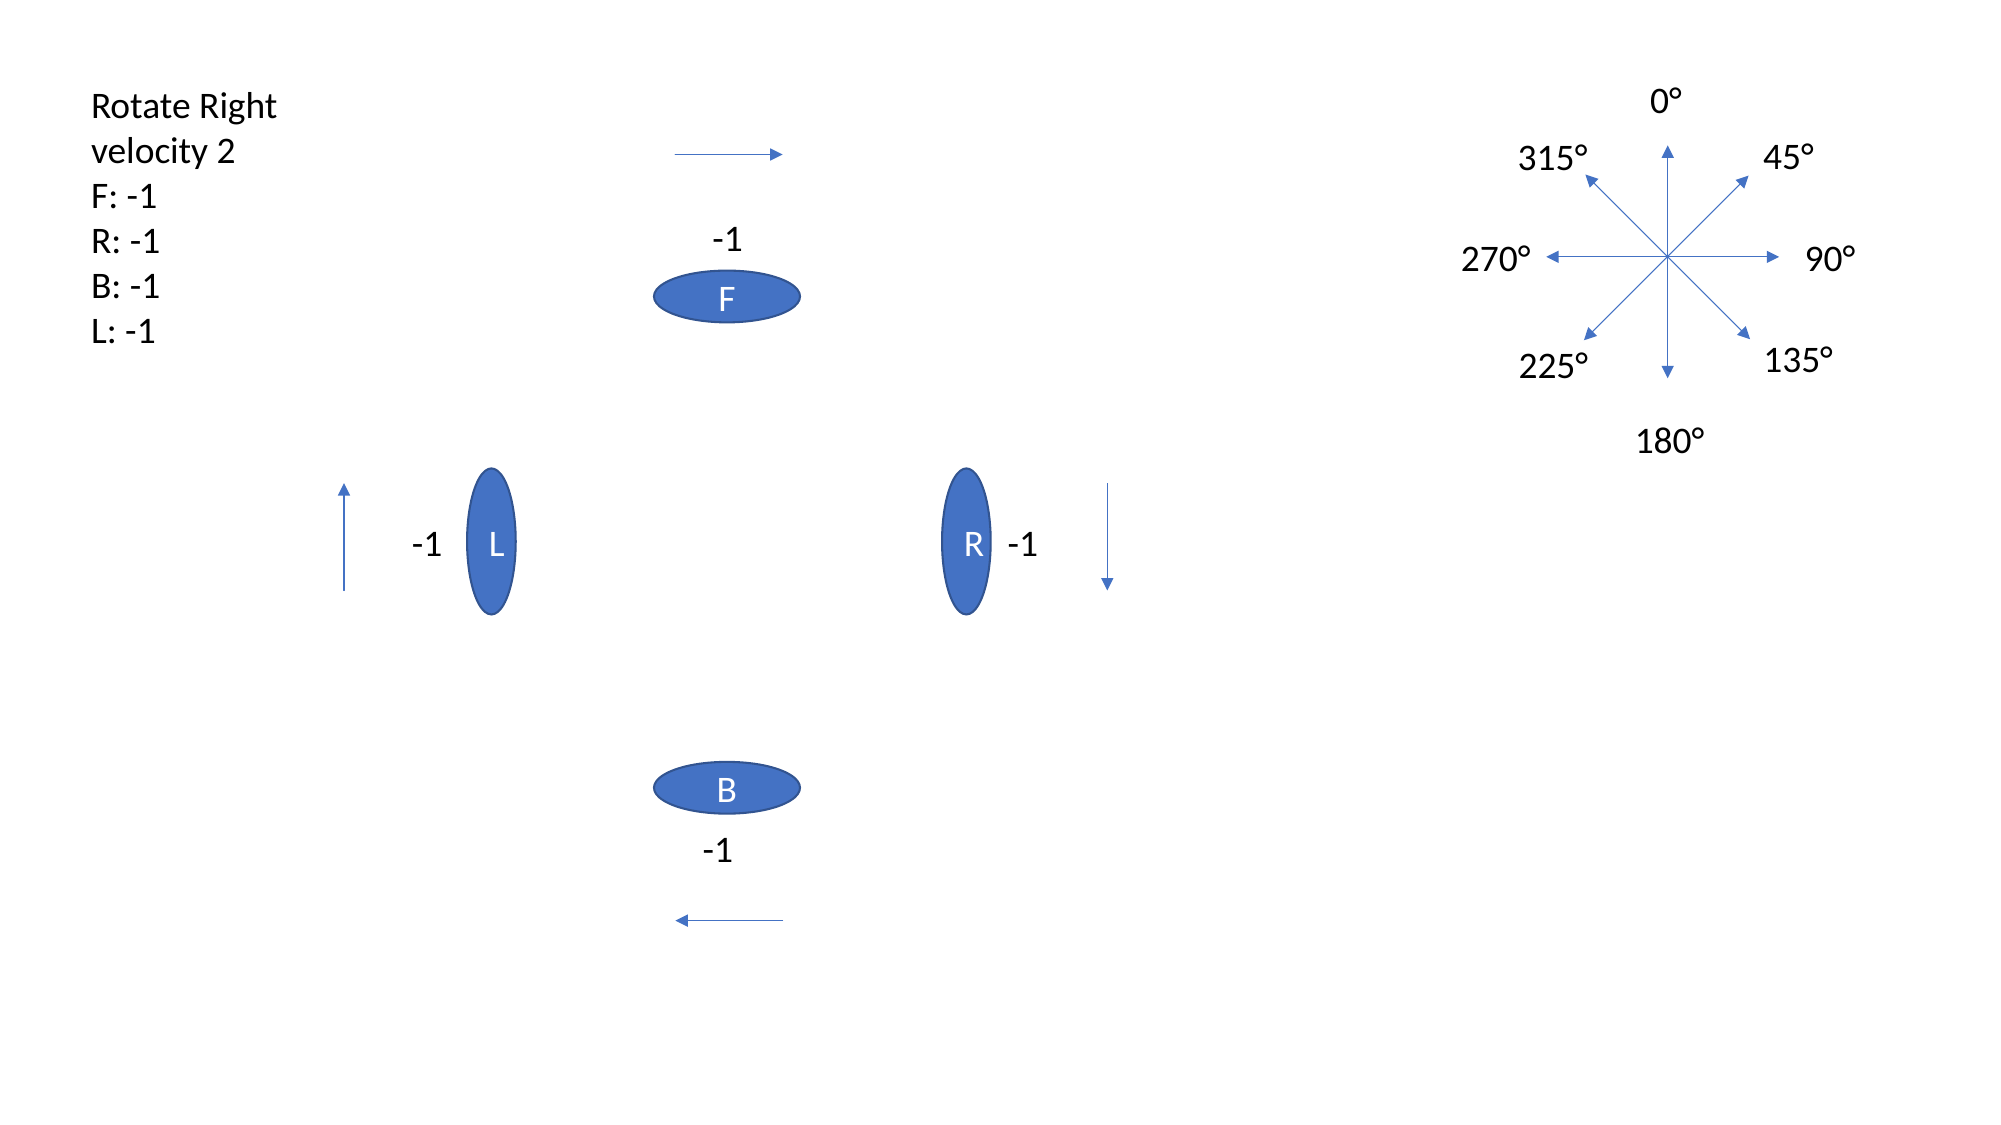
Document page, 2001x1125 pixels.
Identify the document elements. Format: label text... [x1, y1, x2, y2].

text_box B [652, 760, 802, 815]
text_box -1 [992, 511, 1054, 571]
text_box -1 [687, 818, 748, 878]
text_box -1 [697, 206, 758, 267]
text_box 315° [1503, 125, 1603, 185]
text_box L [466, 467, 517, 616]
text_box Rotate Right velocity 2 F: -1 R: -1 B: -1 L: -1 [76, 73, 445, 359]
text_box 135° [1748, 327, 1848, 388]
text_box 270° [1446, 226, 1546, 287]
text_box 45° [1748, 124, 1829, 184]
text_box 90° [1789, 226, 1871, 287]
text_box 0° [1635, 68, 1697, 128]
text_box -1 [396, 511, 457, 571]
text_box R [941, 467, 992, 616]
text_box 180° [1619, 408, 1720, 469]
text_box 225° [1503, 334, 1604, 394]
text_box F [652, 269, 802, 324]
